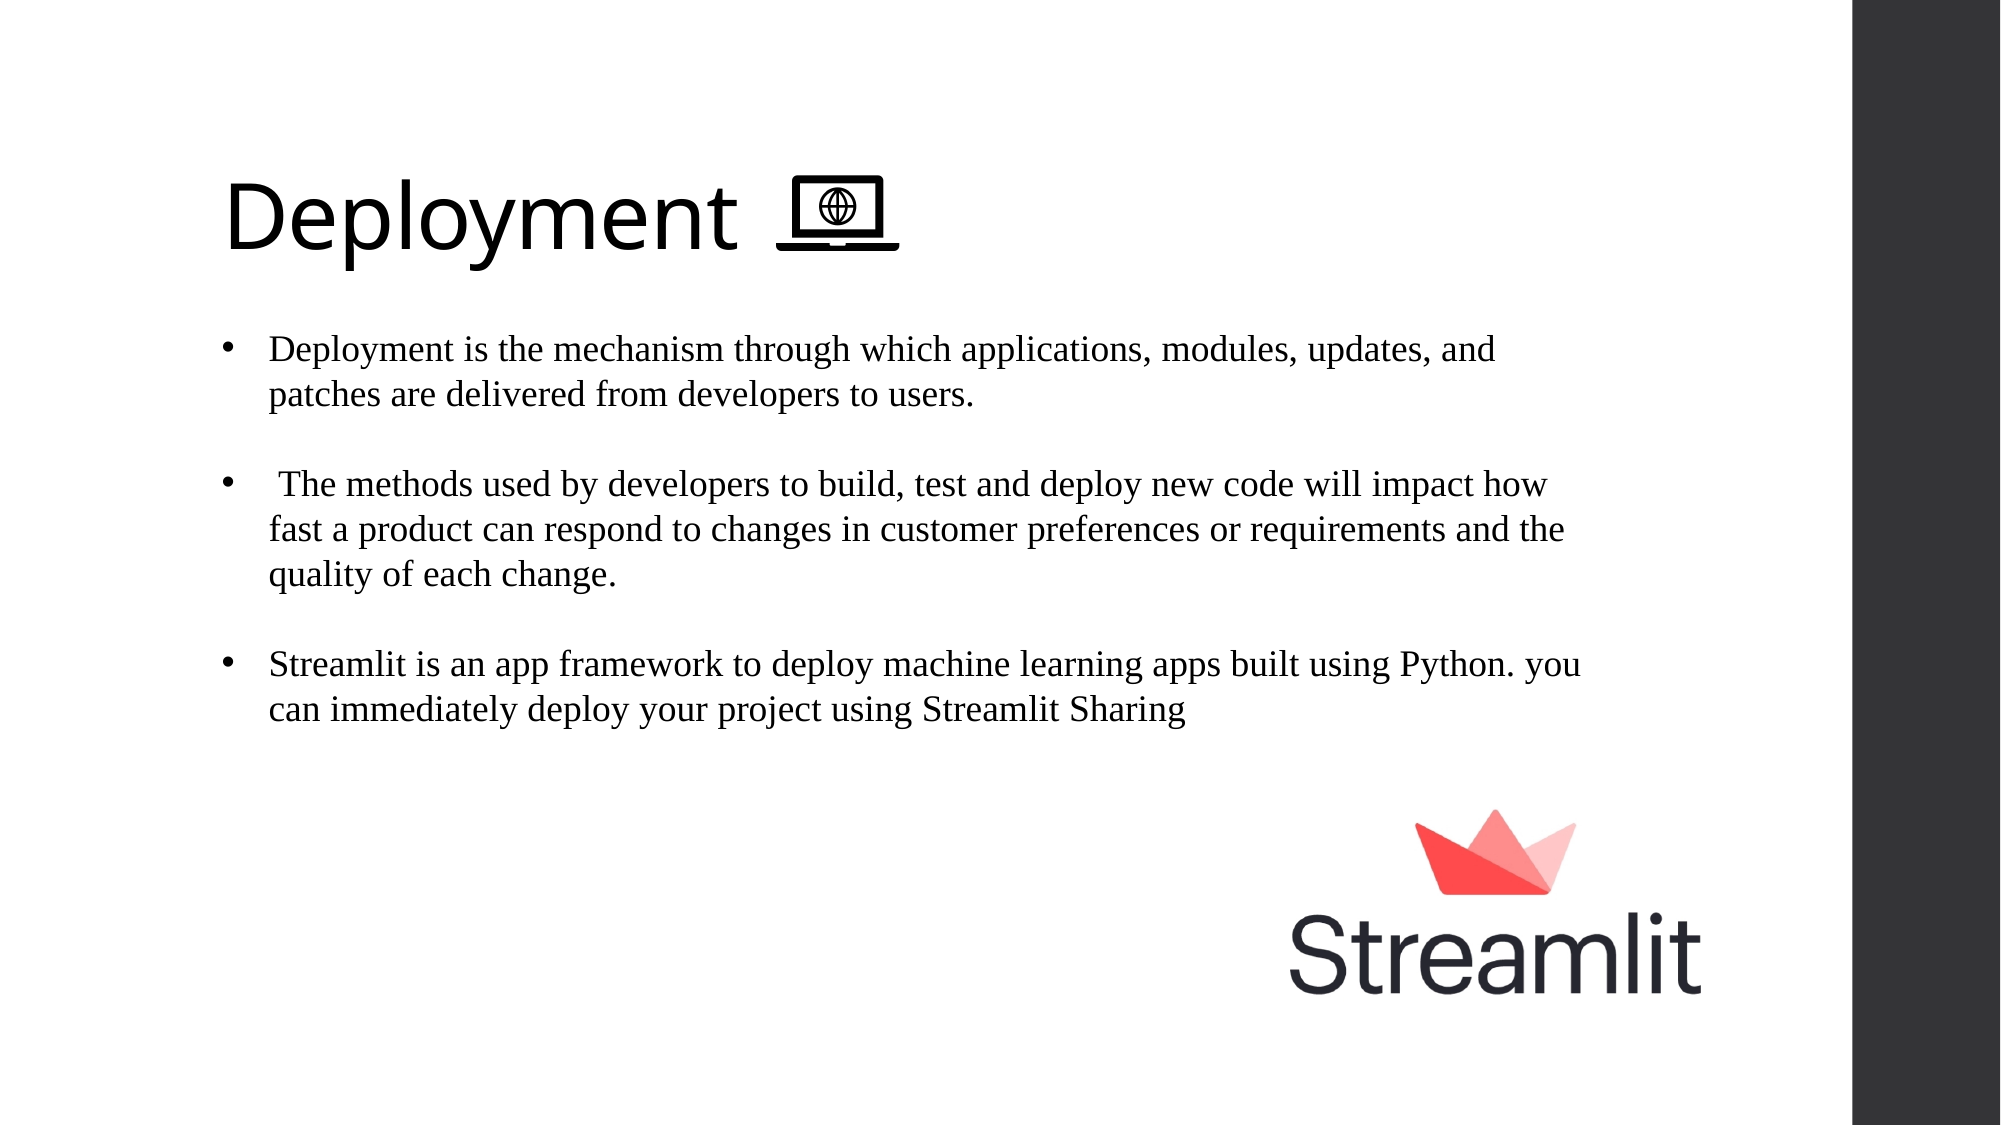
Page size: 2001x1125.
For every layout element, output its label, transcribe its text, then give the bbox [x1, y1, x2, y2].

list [1153, 720, 1832, 1076]
picture [772, 148, 902, 278]
text_box Deployment is the mechanism through which applications, modules, updates, and patches are delivered from developers to users. The methods used by developers to build, test and deploy new code will impact how fast a product can respond to changes in customer preferences or requirements and the quality of each change. Streamlit is an app framework to deploy machine learning apps built using Python. you can immediately deploy your project using Streamlit Sharing [206, 317, 1624, 827]
title Deployment [206, 60, 1797, 278]
